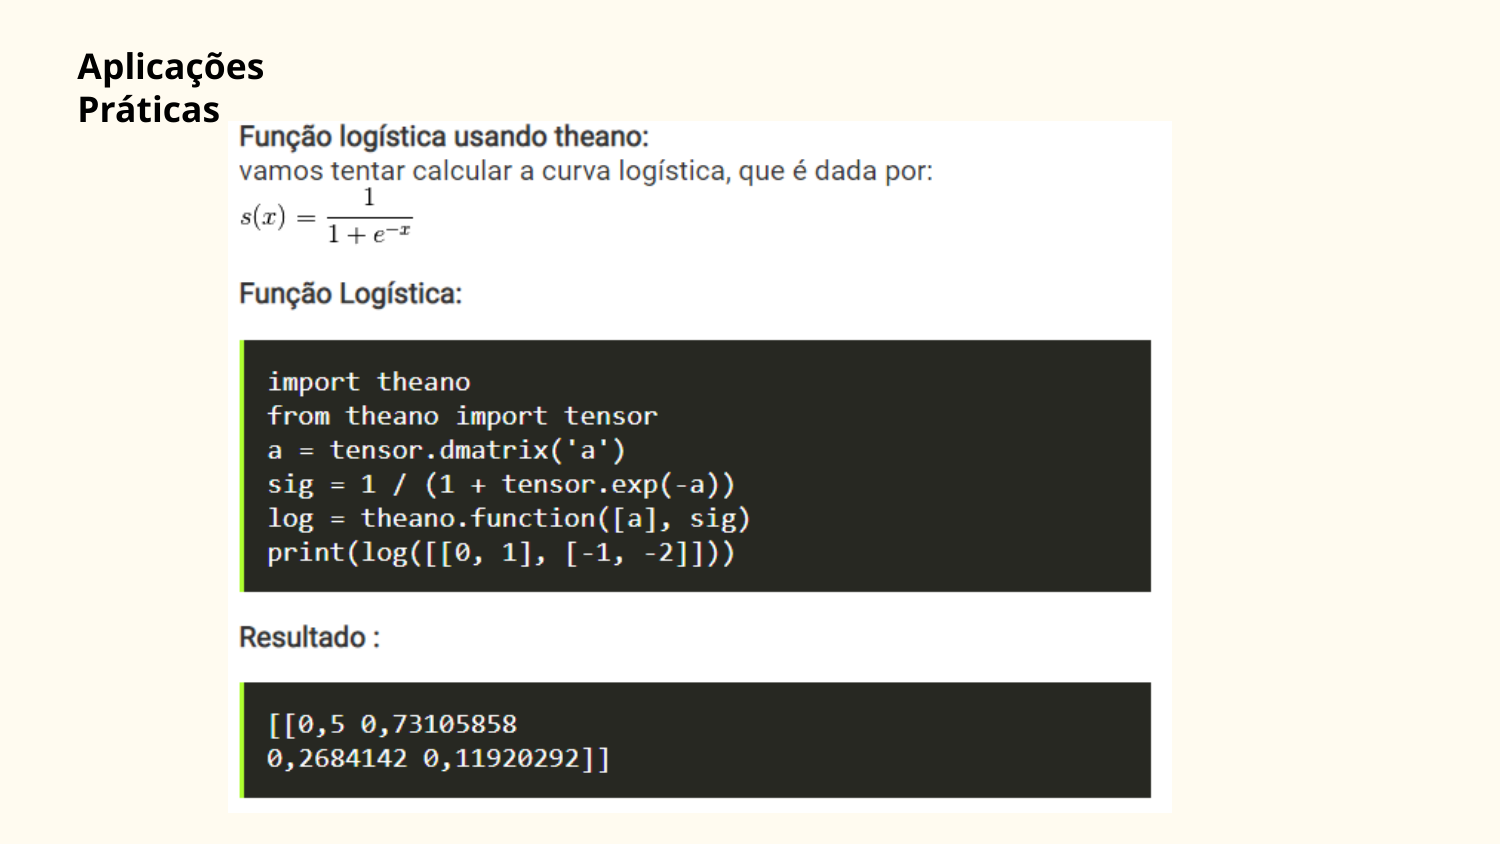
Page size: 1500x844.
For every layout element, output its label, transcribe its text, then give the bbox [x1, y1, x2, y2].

text_box Aplicações Práticas [62, 29, 430, 145]
picture [228, 121, 1172, 813]
